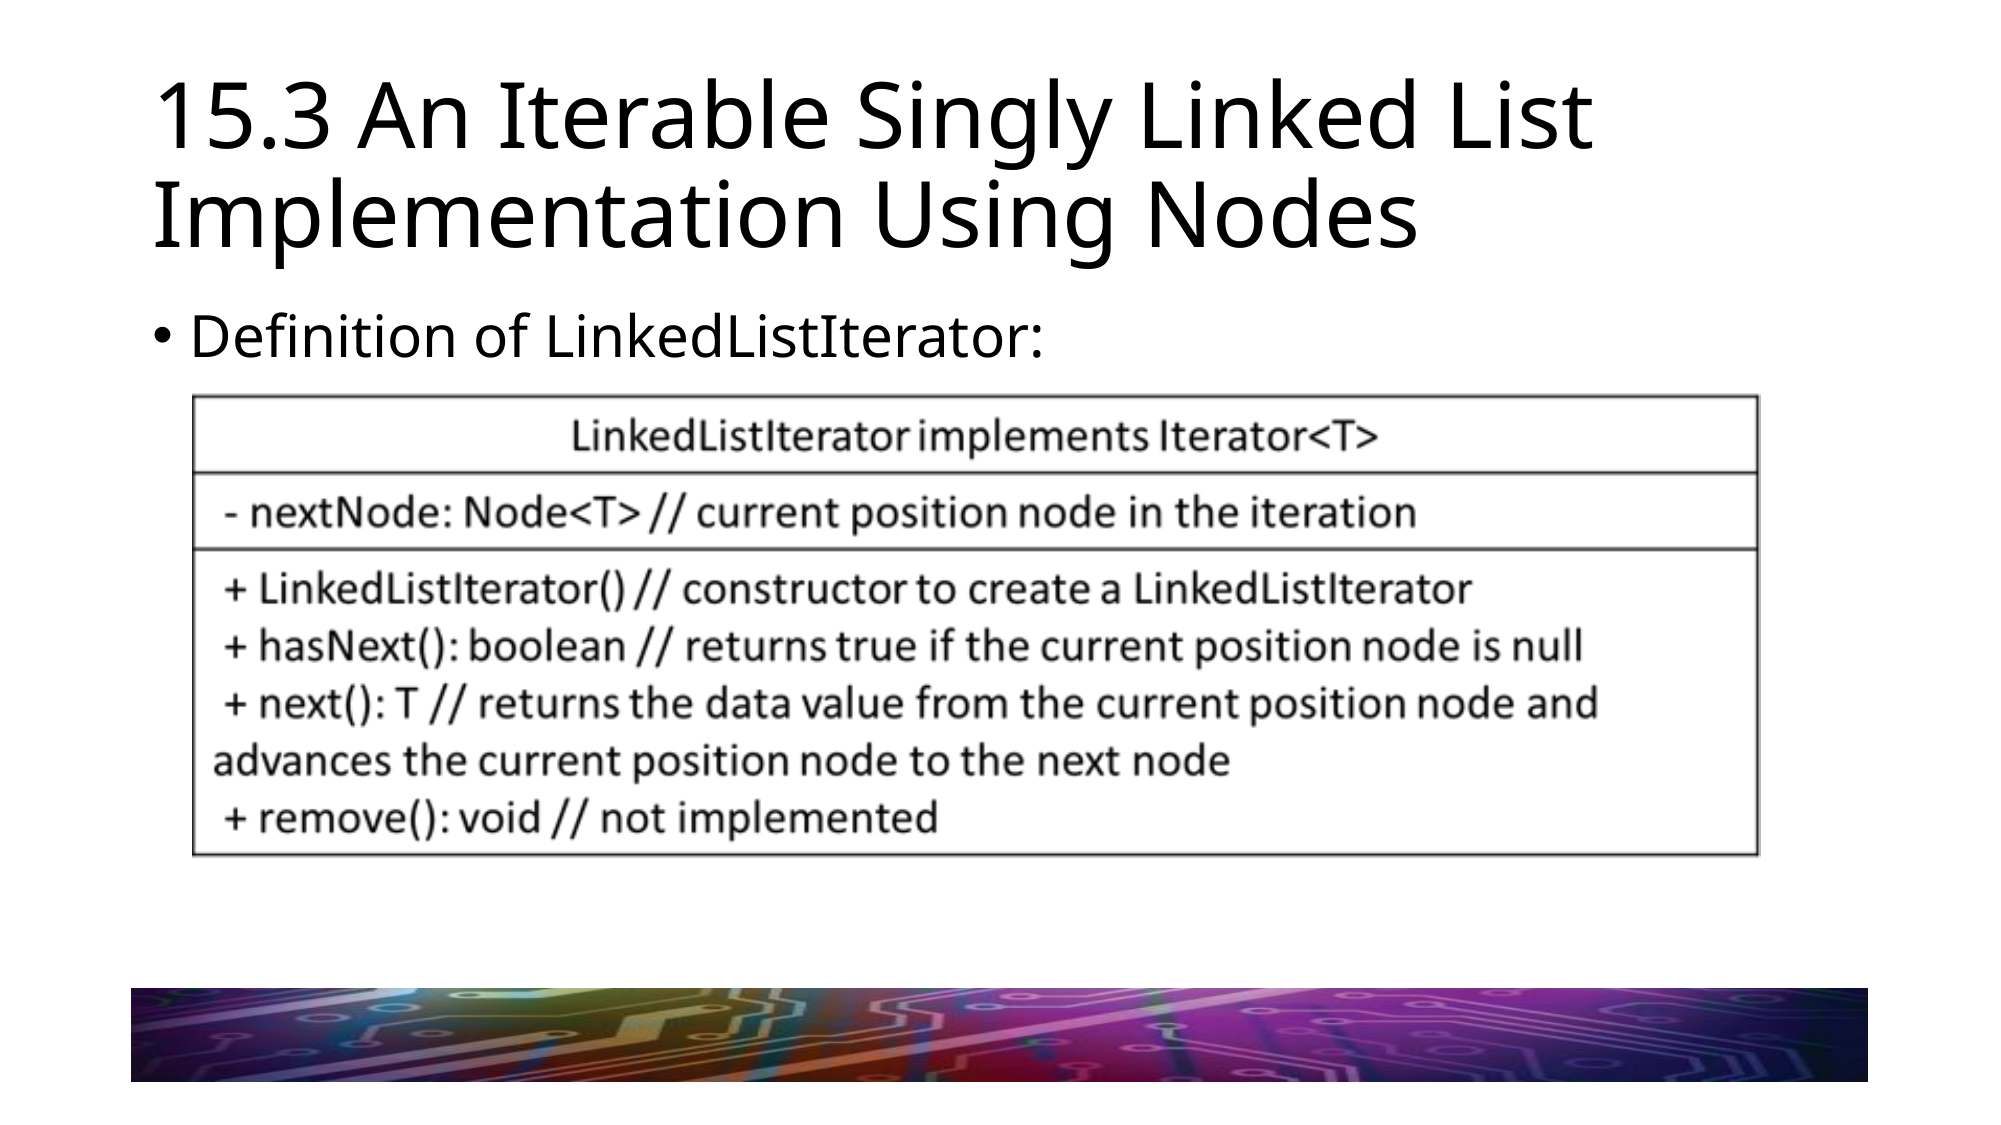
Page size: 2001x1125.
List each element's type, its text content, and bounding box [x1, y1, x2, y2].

title 15.3 An Iterable Singly Linked List Implementation Using Nodes [137, 59, 1863, 278]
picture [131, 988, 1869, 1083]
picture [191, 390, 1762, 875]
list Definition of LinkedListIterator: [137, 299, 1863, 988]
